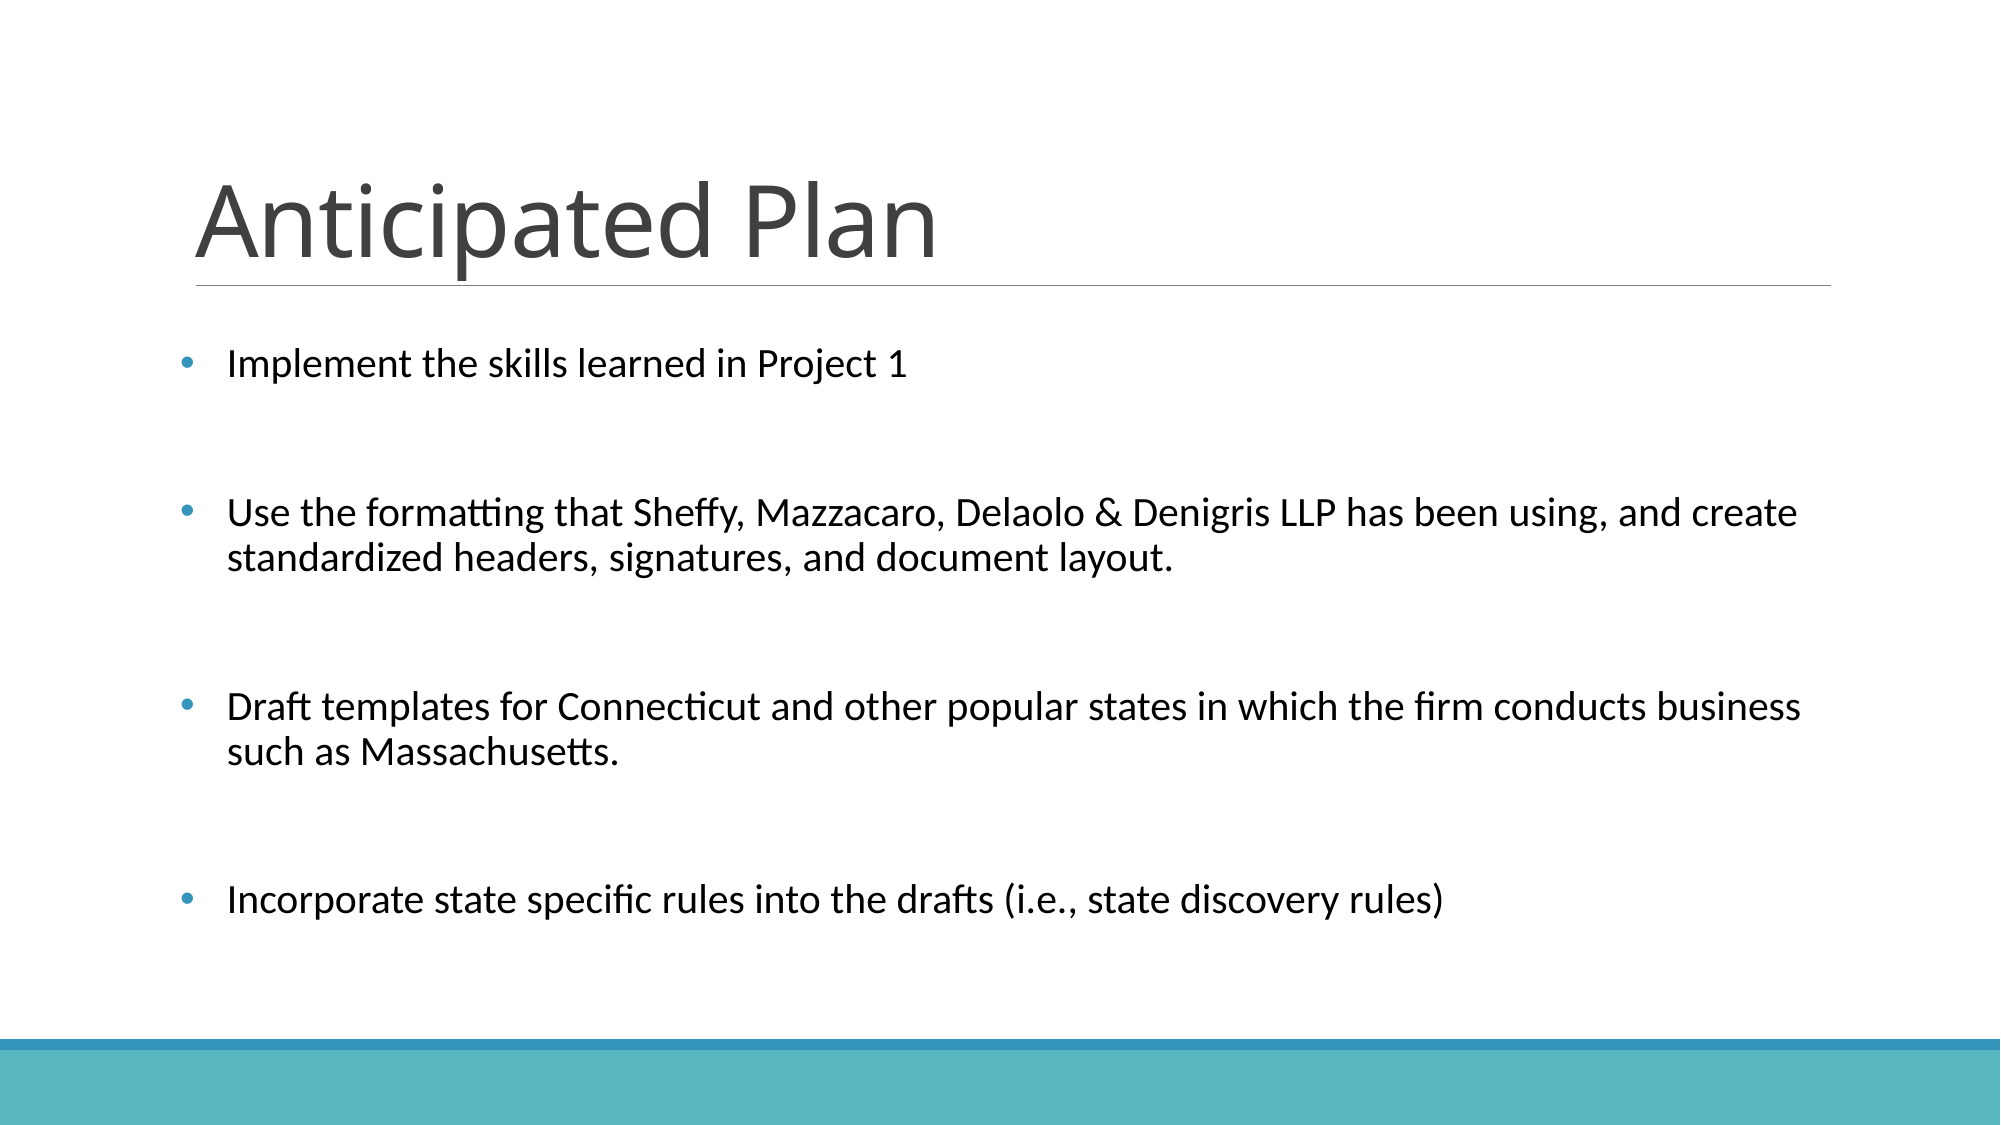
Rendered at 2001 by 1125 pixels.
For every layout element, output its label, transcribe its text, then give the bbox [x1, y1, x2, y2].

list Implement the skills learned in Project 1 Use the formatting that Sheffy, Mazzacaro, Delaolo & Denigris LLP has been using, and create standardized headers, signatures, and document layout. Draft templates for Connecticut and other popular states in which the firm conducts business such as Massachusetts. Incorporate state specific rules into the drafts (i.e., state discovery rules) [180, 334, 1830, 995]
title Anticipated Plan [180, 47, 1830, 285]
